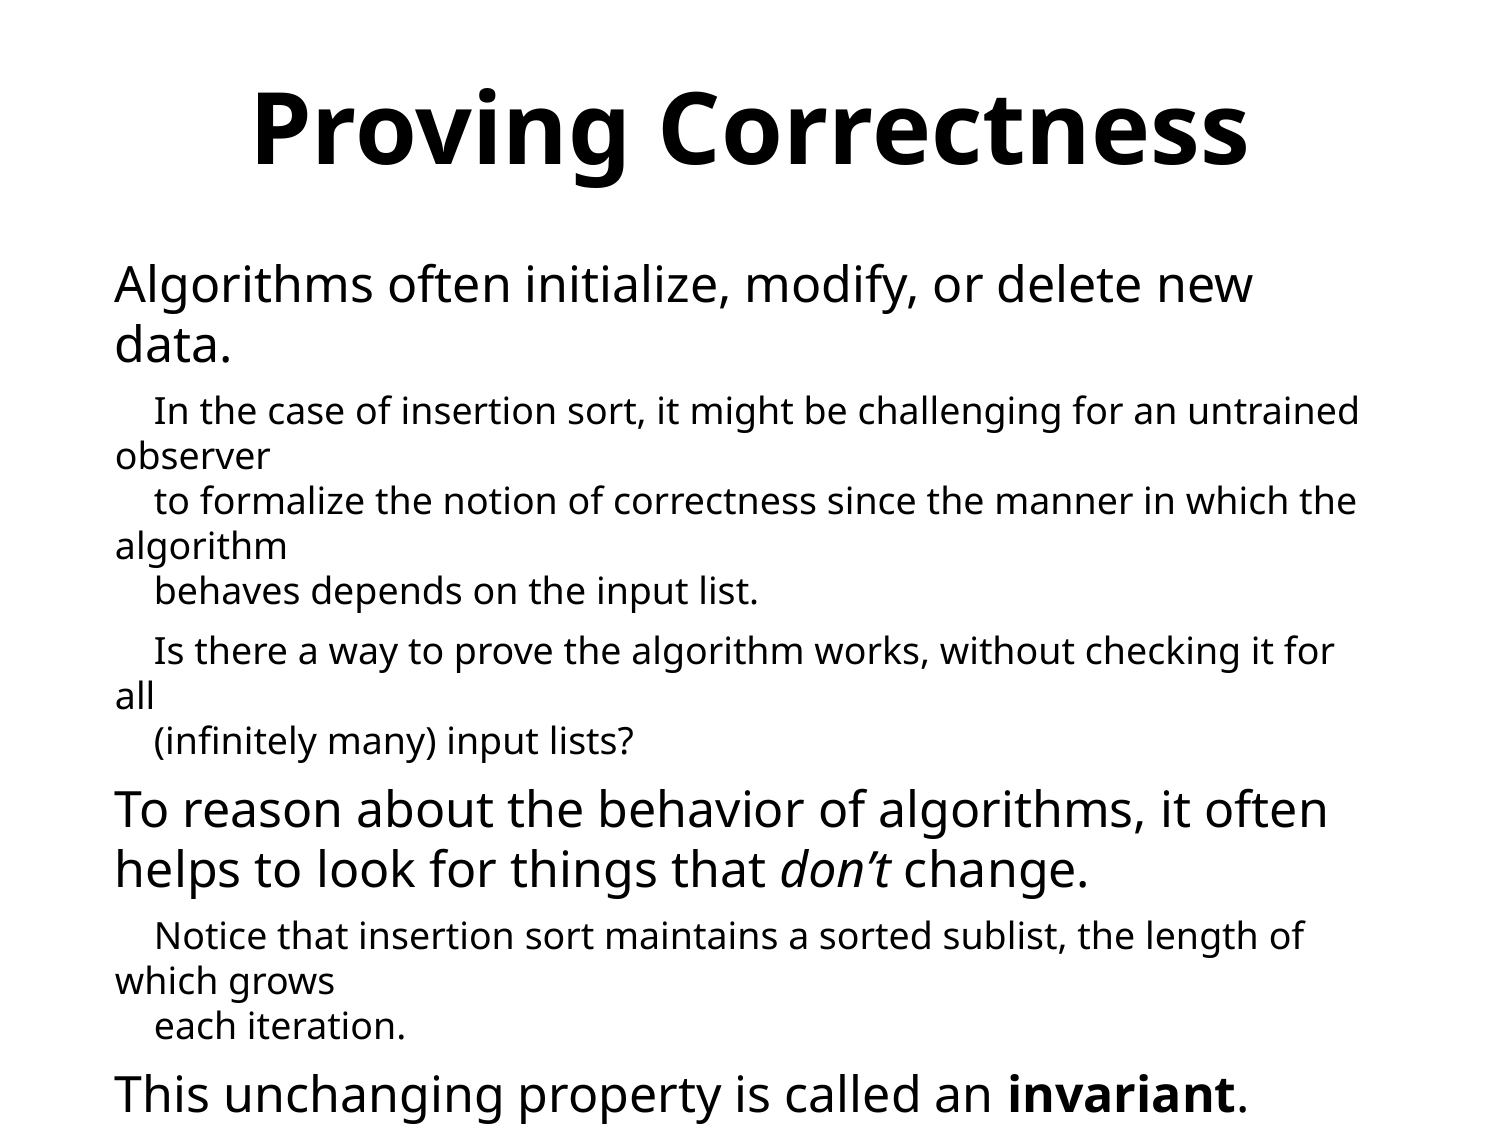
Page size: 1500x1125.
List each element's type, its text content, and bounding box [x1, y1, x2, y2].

subtitle Algorithms often initialize, modify, or delete new data. In the case of insertion sort, it might be challenging for an untrained observer to formalize the notion of correctness since the manner in which the algorithm behaves depends on the input list. Is there a way to prove the algorithm works, without checking it for all (infinitely many) input lists? To reason about the behavior of algorithms, it often helps to look for things that don’t change. Notice that insertion sort maintains a sorted sublist, the length of which grows each iteration. This unchanging property is called an invariant. [99, 236, 1400, 1125]
subtitle Proving Correctness [0, 50, 1500, 237]
